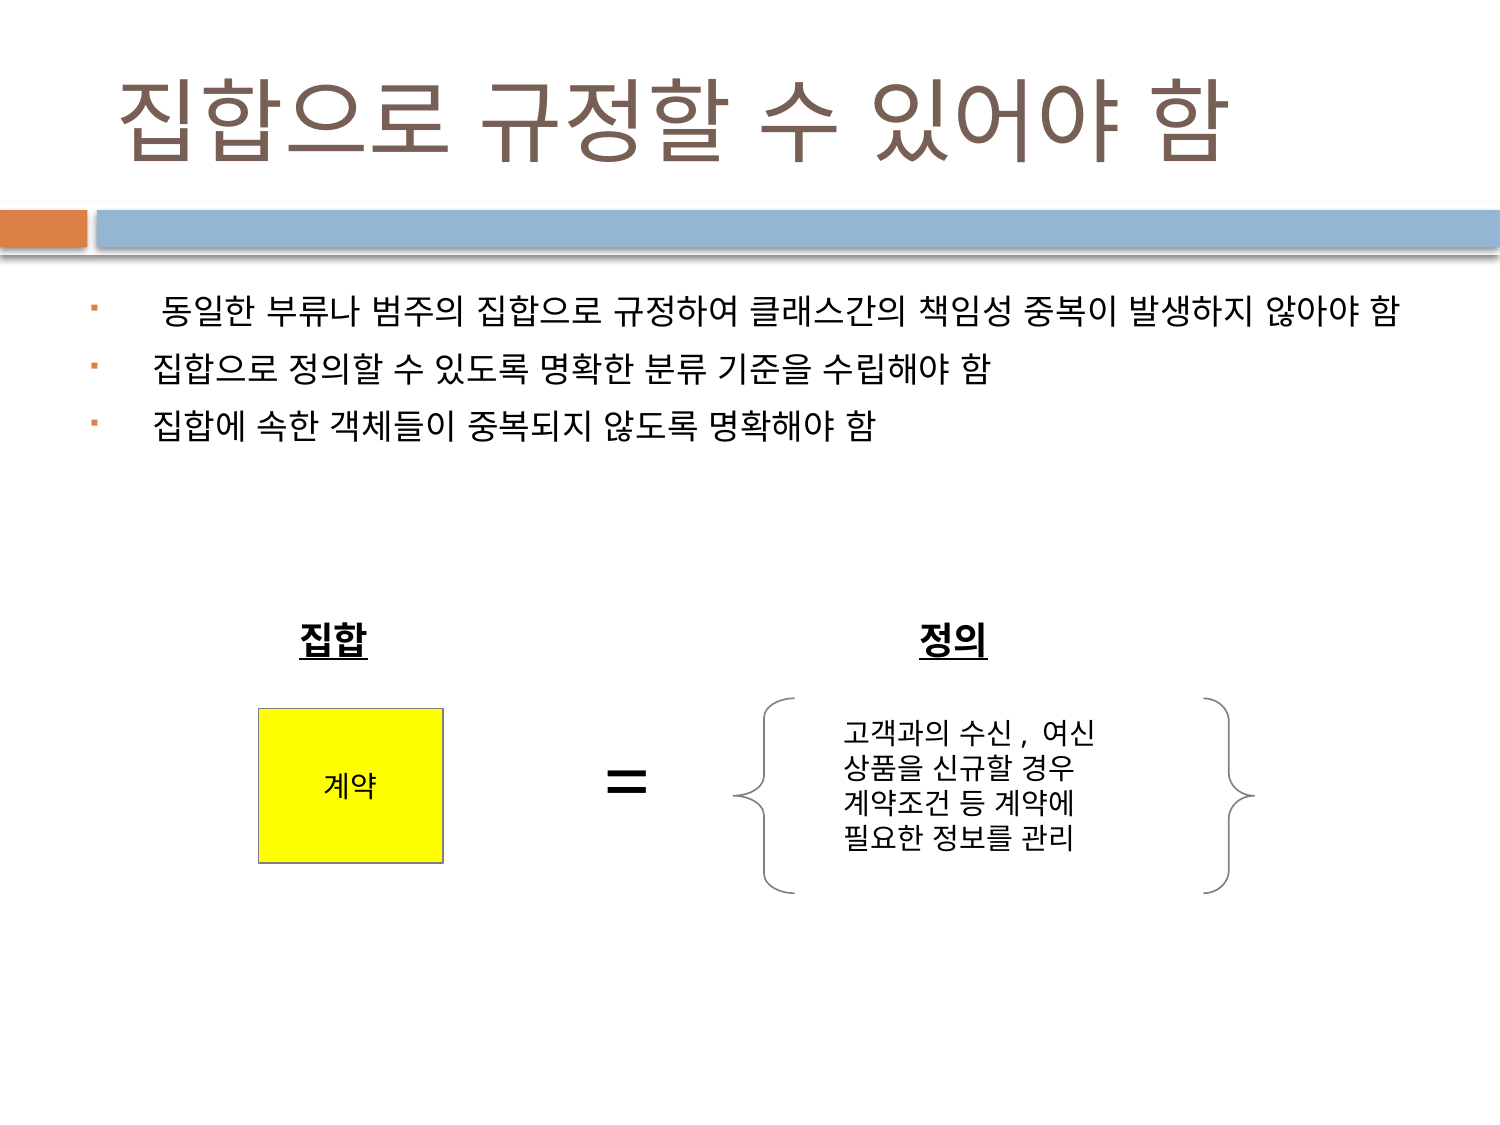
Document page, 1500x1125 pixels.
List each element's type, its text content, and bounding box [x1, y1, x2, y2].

list 동일한 부류나 범주의 집합으로 규정하여 클래스간의 책임성 중복이 발생하지 않아야 함 집합으로 정의할 수 있도록 명확한 분류 기준을 수립해야 함 집합에 속한 객체들이 중복되지 않도록 명확해야 함 [75, 274, 1425, 504]
text_box 고객과의 수신, 여신 상품을 신규할 경우 계약조건 등 계약에 필요한 정보를 관리 [828, 708, 1170, 863]
text_box 정의 [878, 609, 1030, 670]
title 집합으로 규정할 수 있어야 함 [100, 37, 1438, 200]
text_box = [572, 720, 682, 836]
text_box [732, 697, 795, 895]
text_box [1203, 697, 1256, 895]
text_box 집합 [258, 609, 410, 670]
text_box 계약 [257, 707, 444, 865]
